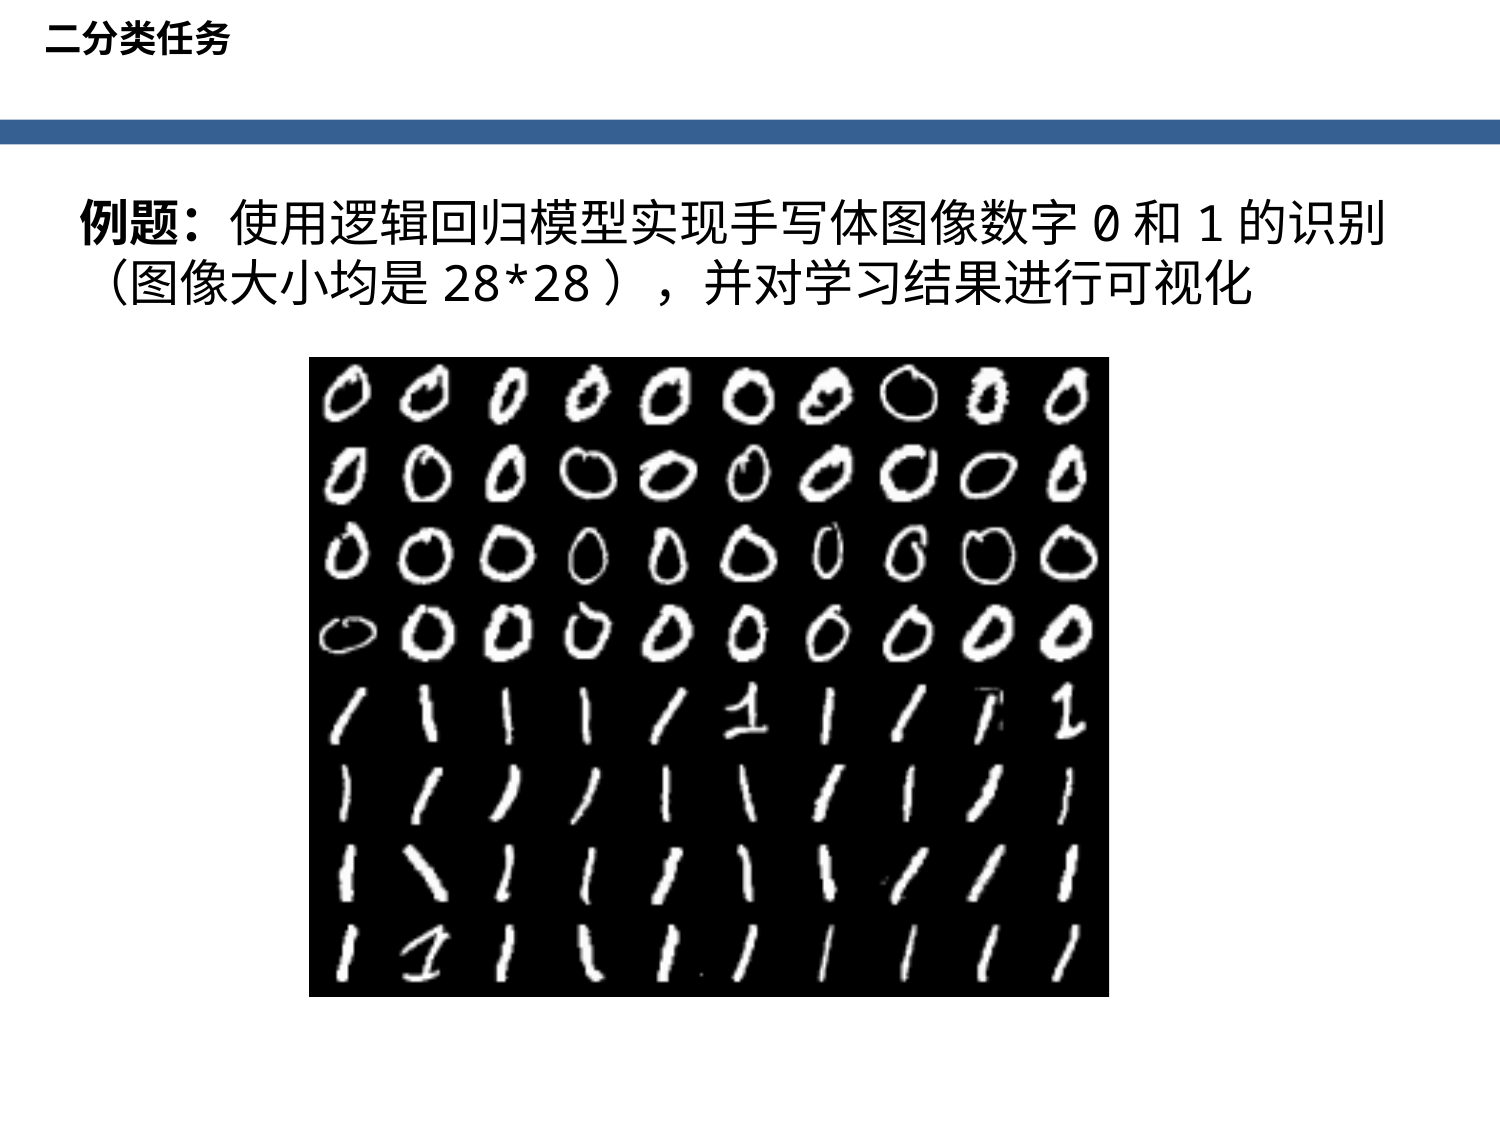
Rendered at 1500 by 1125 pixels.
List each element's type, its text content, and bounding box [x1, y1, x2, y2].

picture [277, 349, 1140, 1018]
title 二分类任务 [29, 7, 1305, 91]
subtitle 例题：使用逻辑回归模型实现手写体图像数字0和1的识别（图像大小均是28*28），并对学习结果进行可视化 [64, 184, 1436, 1047]
